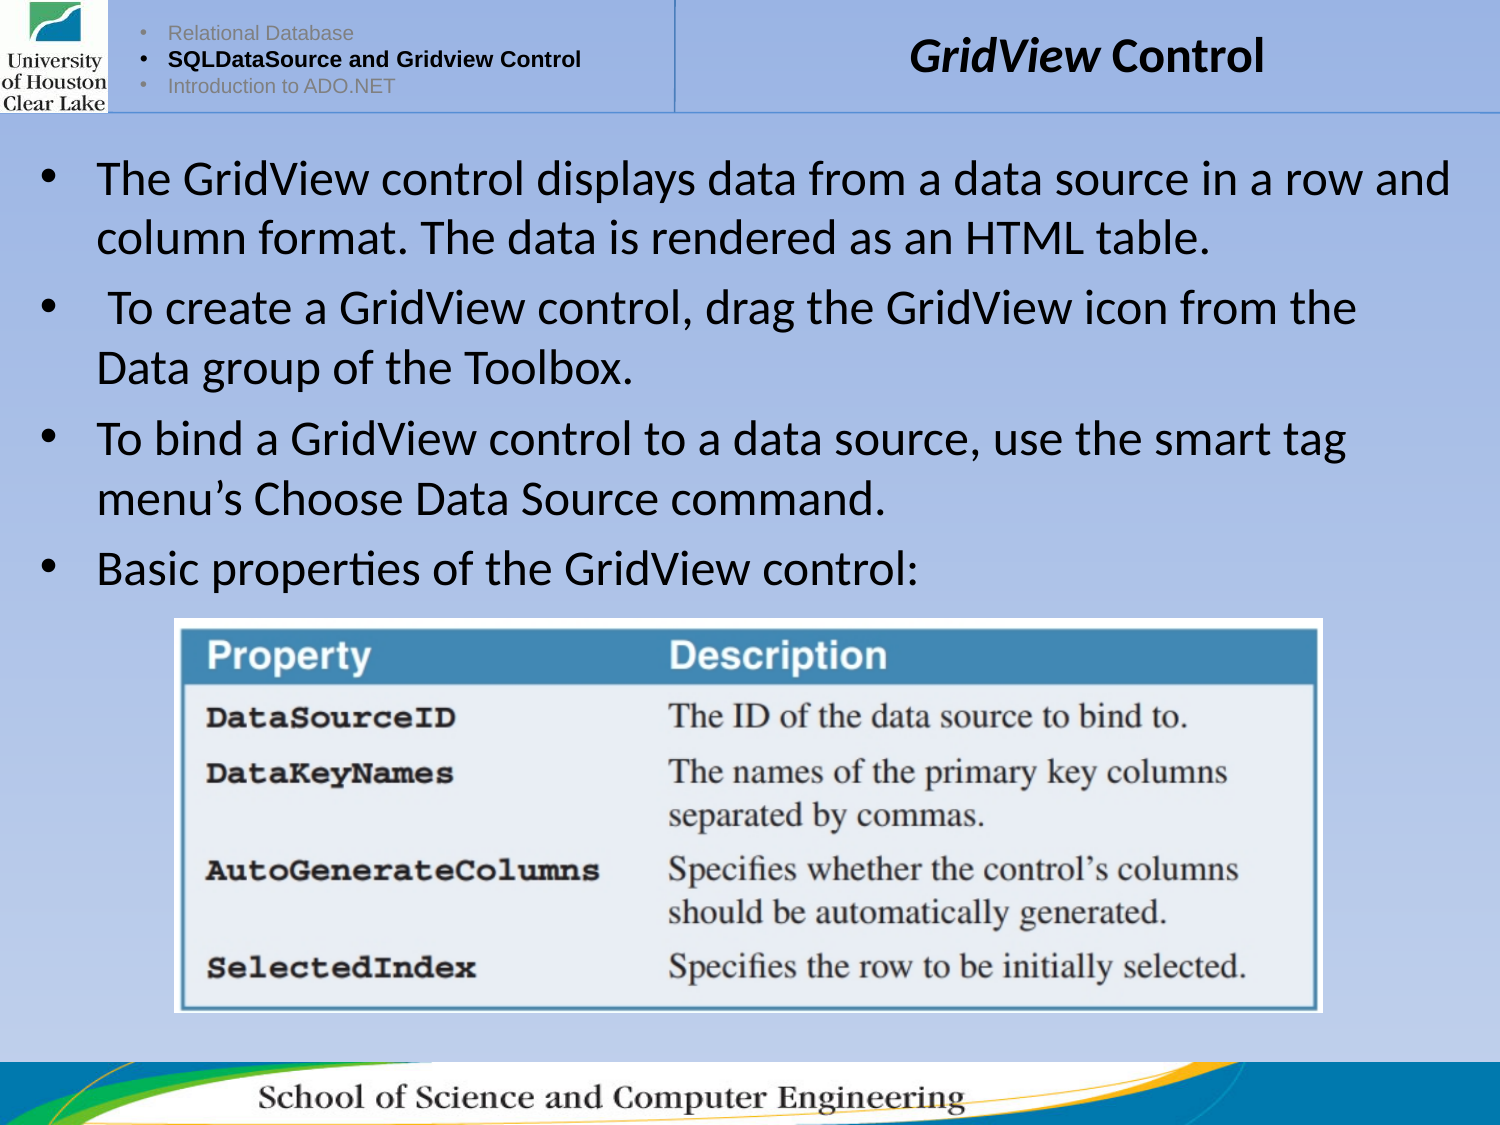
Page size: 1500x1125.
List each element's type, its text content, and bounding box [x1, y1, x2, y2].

text_box Relational Database SQLDataSource and Gridview Control Introduction to ADO.NET [124, 12, 663, 105]
picture [0, 0, 108, 113]
title GridView Control [674, 0, 1500, 106]
picture [7, 1062, 1238, 1125]
picture [174, 618, 1324, 1013]
picture [107, 1064, 128, 1075]
list The GridView control displays data from a data source in a row and column format. The data is rendered as an HTML table. To create a GridView control, drag the GridView icon from the Data group of the Toolbox. To bind a GridView control to a data source, use the smart tag menu’s Choose Data Source command. Basic properties of the GridView control: [24, 137, 1476, 626]
